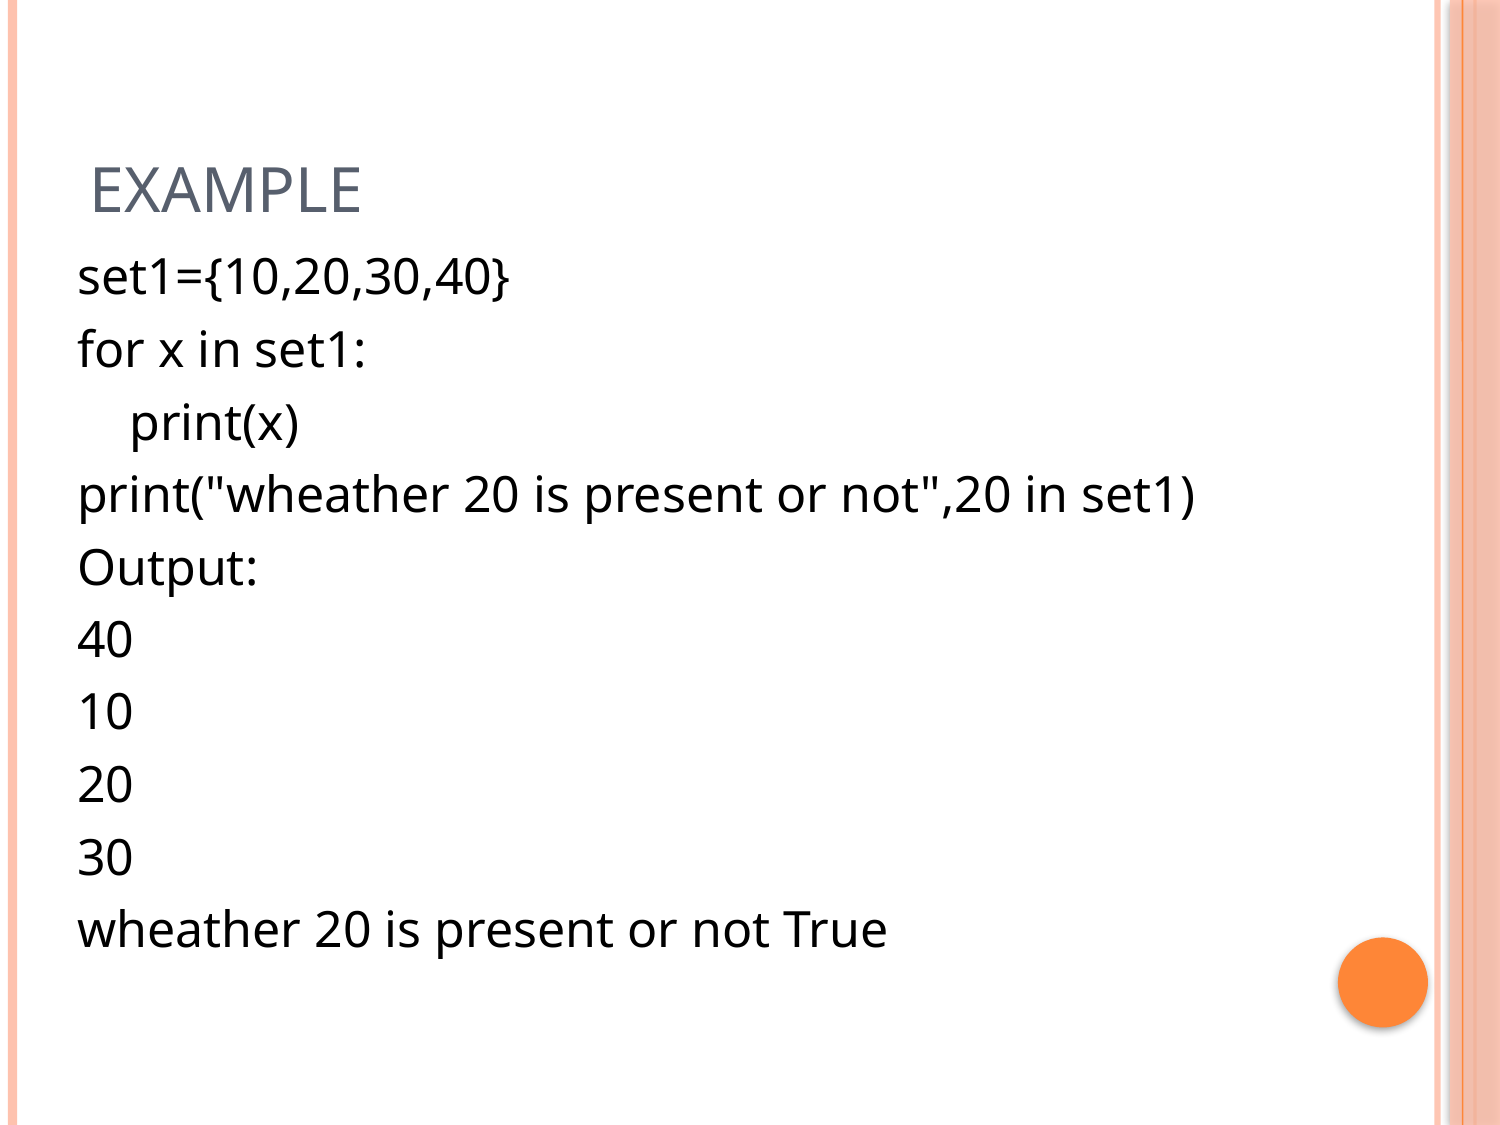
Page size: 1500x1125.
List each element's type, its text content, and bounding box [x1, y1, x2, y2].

list set1={10,20,30,40} for x in set1: print(x) print("wheather 20 is present or not",20 in set1) Output: 40 10 20 30 wheather 20 is present or not True [62, 237, 1288, 1037]
title Example [75, 45, 1300, 233]
